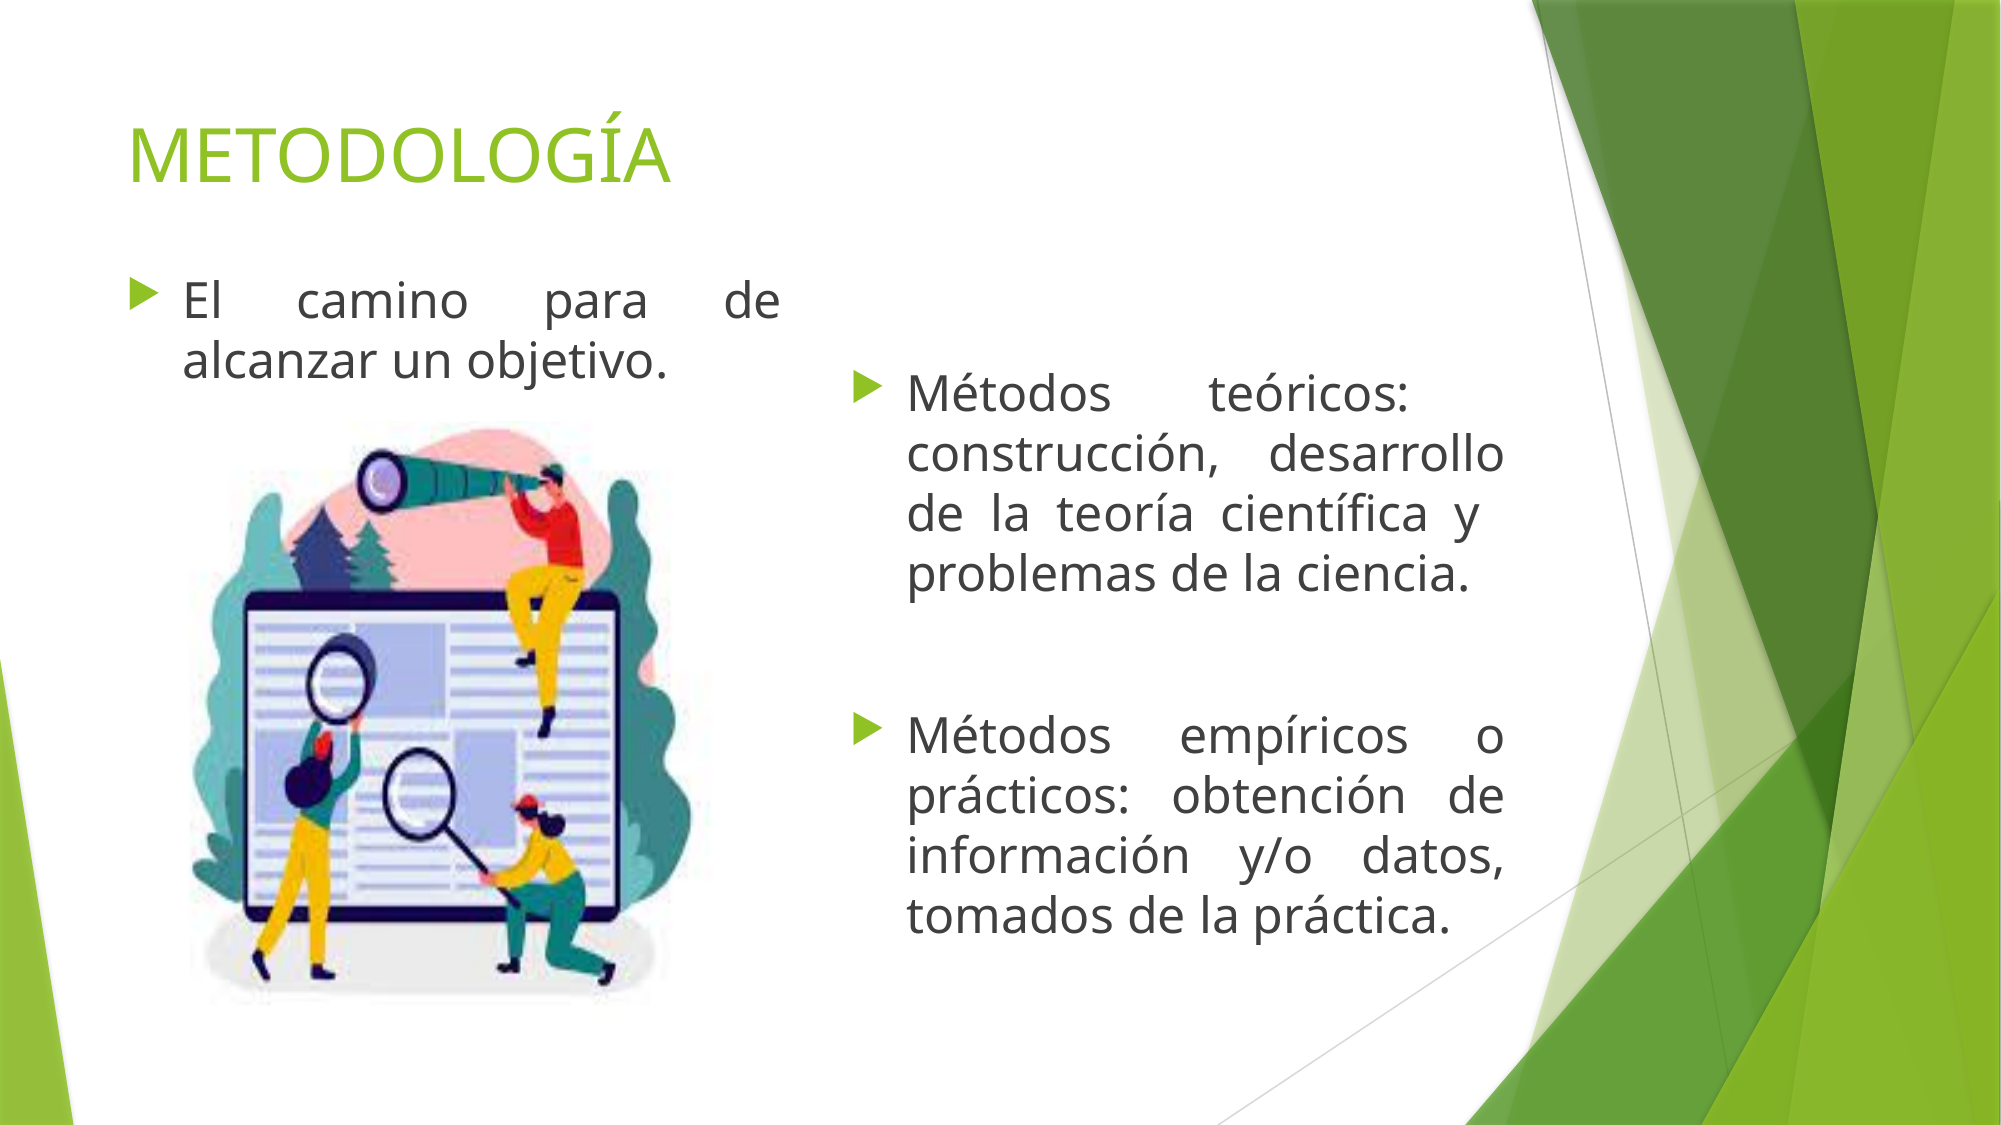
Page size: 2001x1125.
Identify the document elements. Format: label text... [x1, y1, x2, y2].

list Métodos teóricos: construcción, desarrollo de la teoría científica y problemas de la ciencia. Métodos empíricos o prácticos: obtención de información y/o datos, tomados de la práctica. [834, 354, 1522, 992]
picture [110, 421, 777, 1026]
title METODOLOGÍA [111, 99, 1522, 317]
list El camino para de alcanzar un objetivo. [111, 260, 798, 898]
